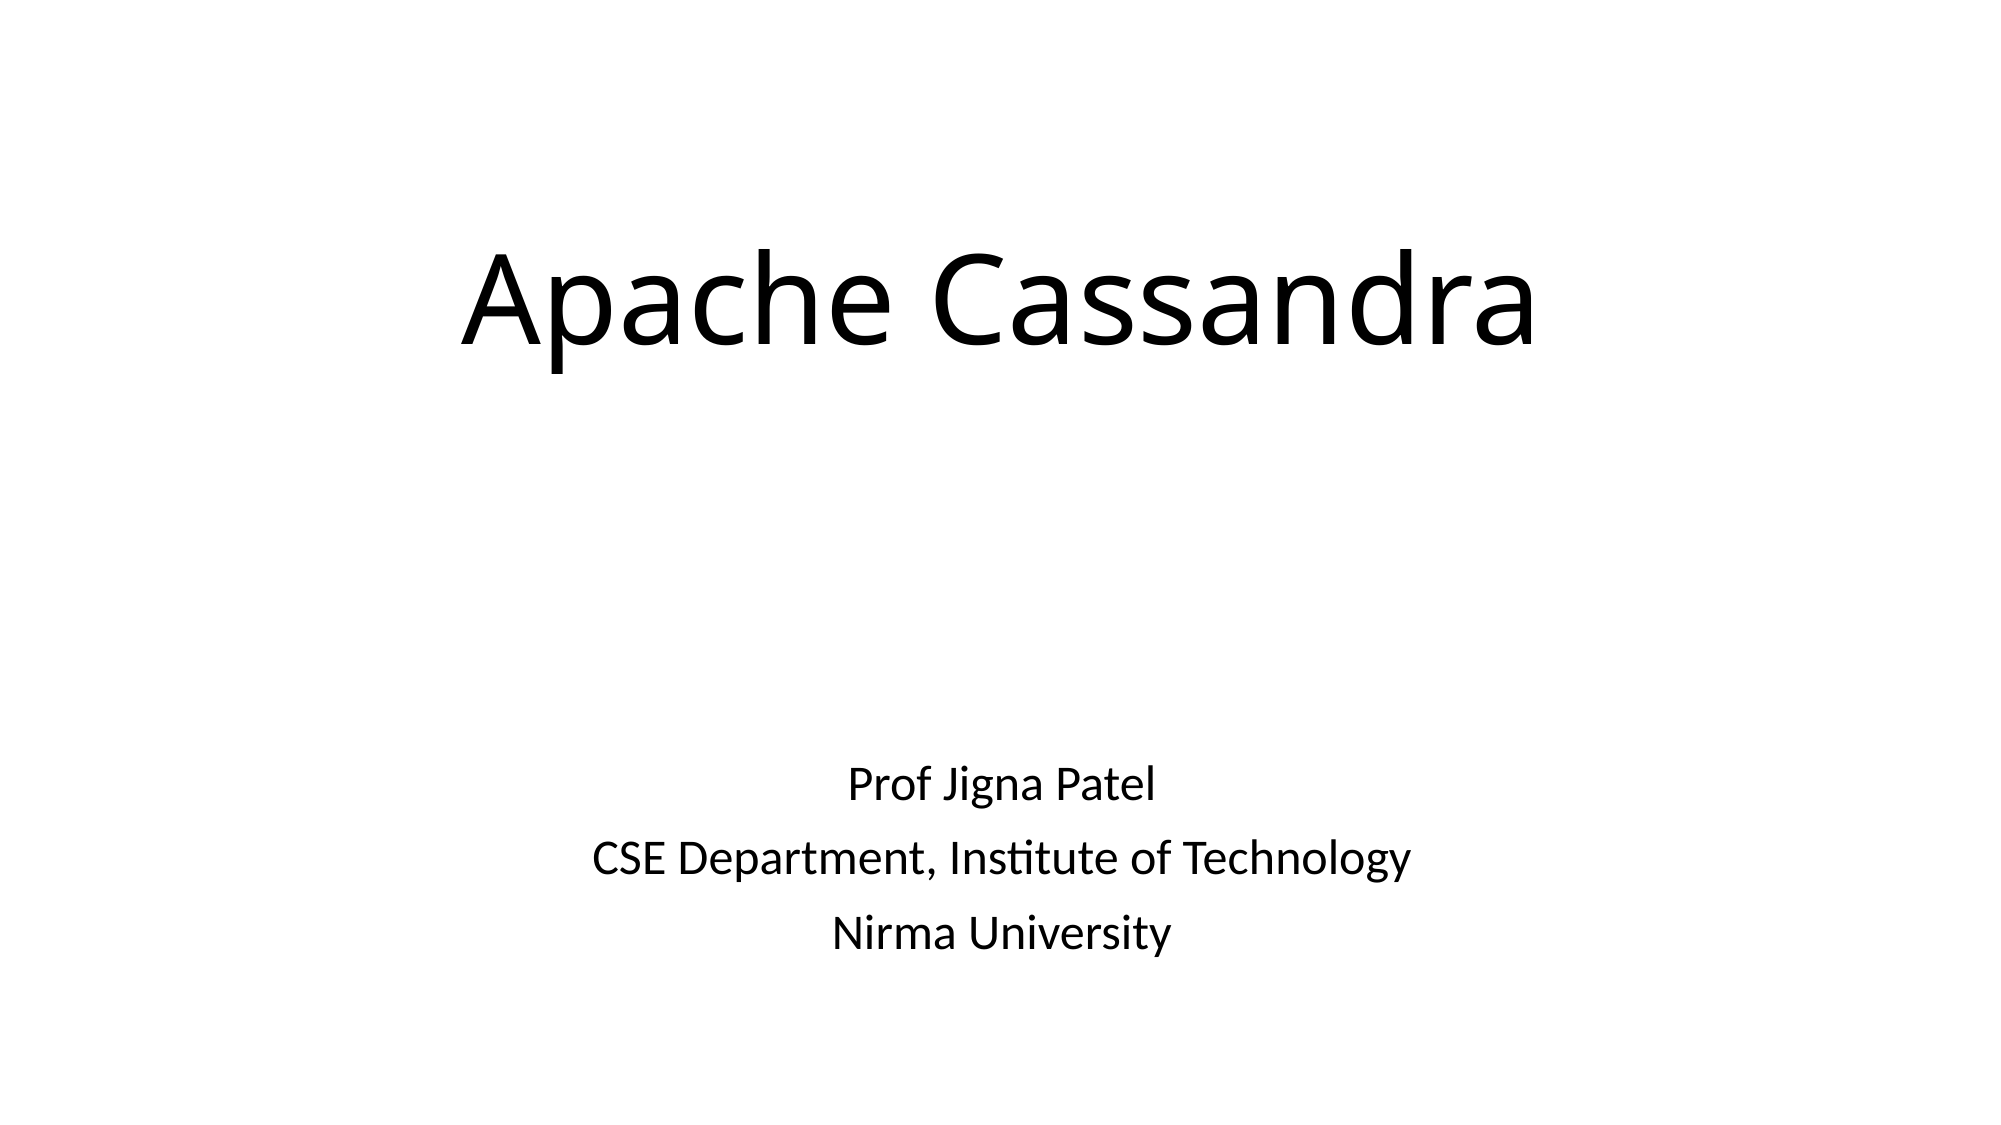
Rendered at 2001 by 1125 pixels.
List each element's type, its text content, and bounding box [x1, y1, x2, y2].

subtitle Prof Jigna Patel CSE Department, Institute of Technology Nirma University [252, 749, 1753, 1021]
title Apache Cassandra [252, 213, 1753, 380]
